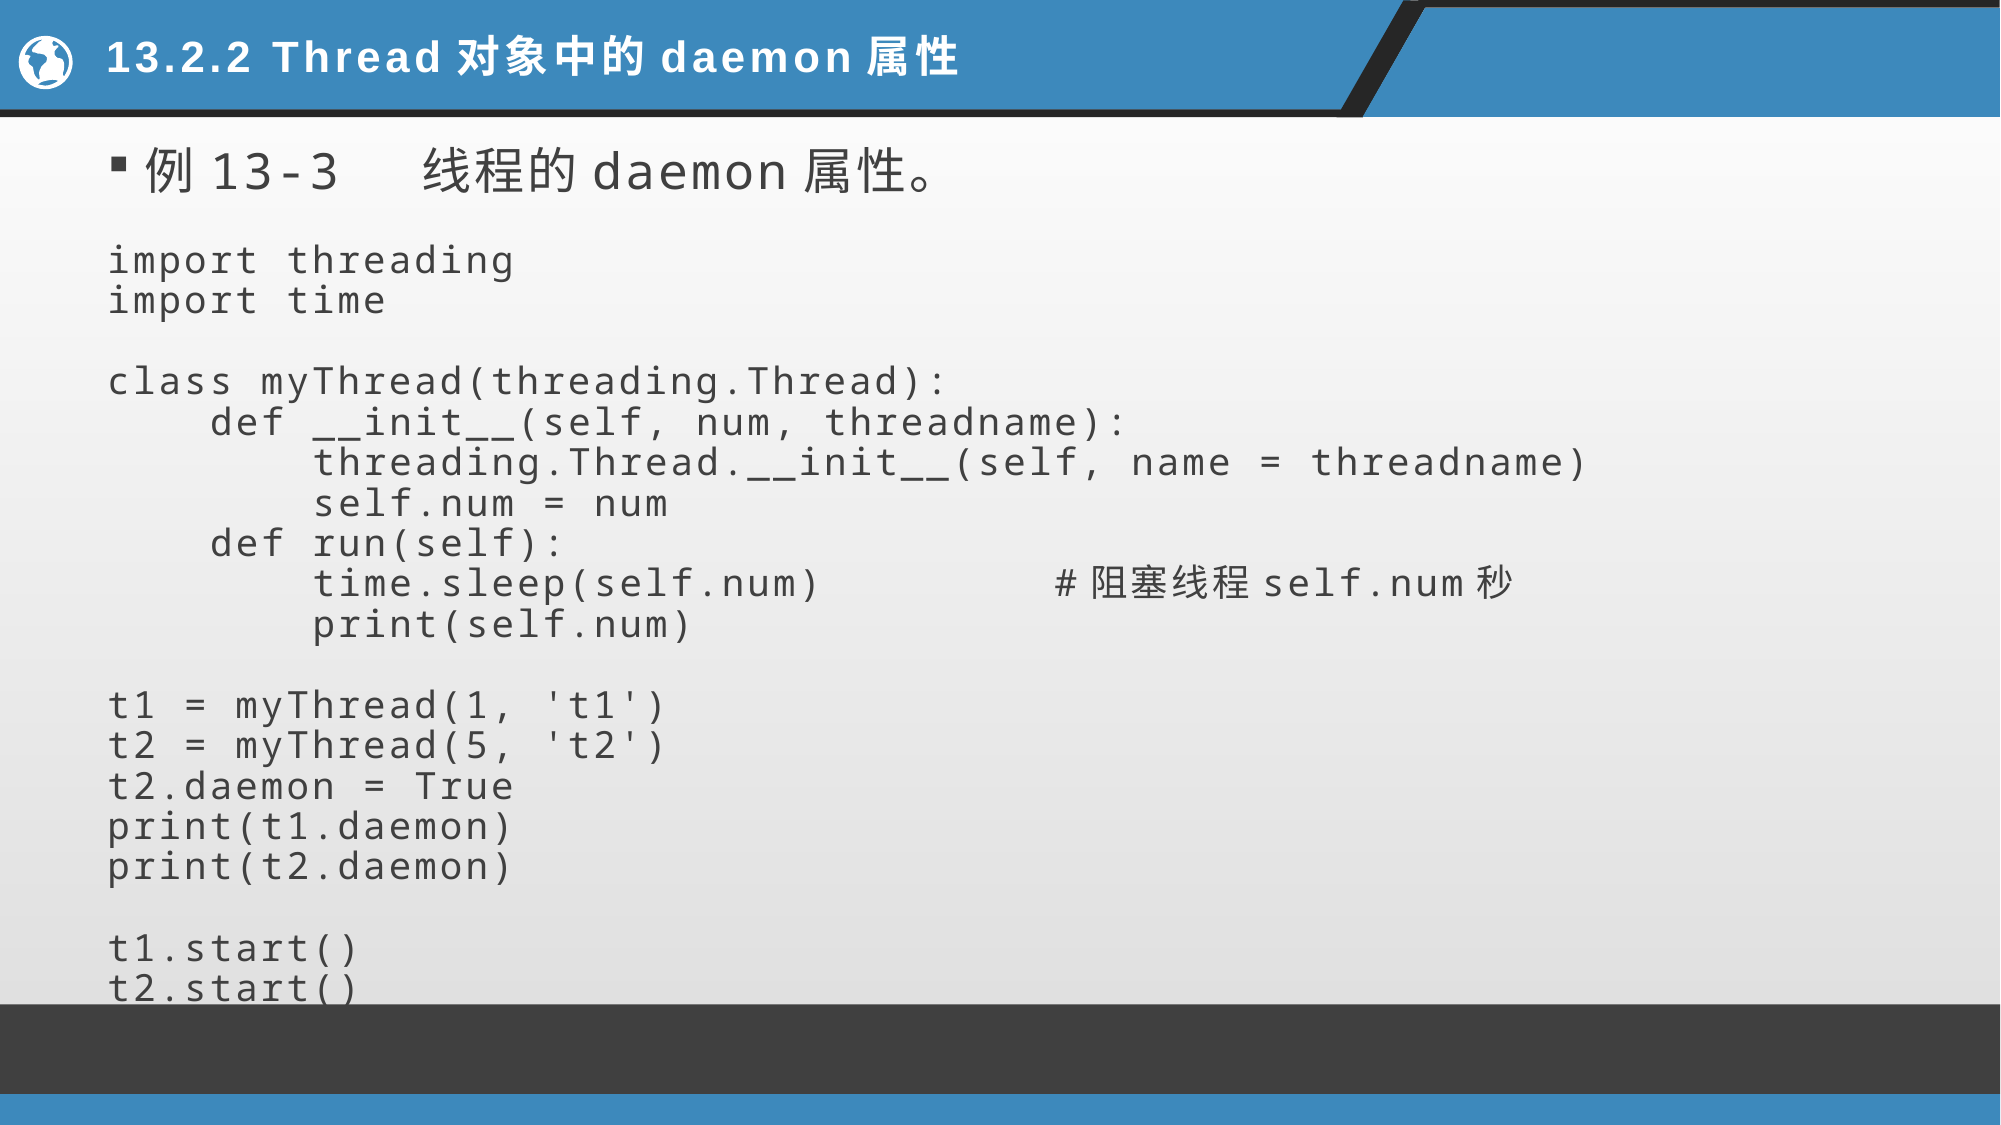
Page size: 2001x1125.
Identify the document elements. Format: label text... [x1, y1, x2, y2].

title 13.2.2 Thread对象中的daemon属性 [90, 21, 1185, 146]
list 例13-3 线程的daemon属性。 import threading import time class myThread(threading.Thread): def __init__(self, num, threadname): threading.Thread.__init__(self, name = threadname) self.num = num def run(self): time.sleep(self.num) #阻塞线程self.num秒 print(self.num) t1 = myThread(1, 't1') t2 = myThread(5, 't2') t2.daemon = True print(t1.daemon) print(t2.daemon) t1.start() t2.start() [90, 146, 1921, 1060]
